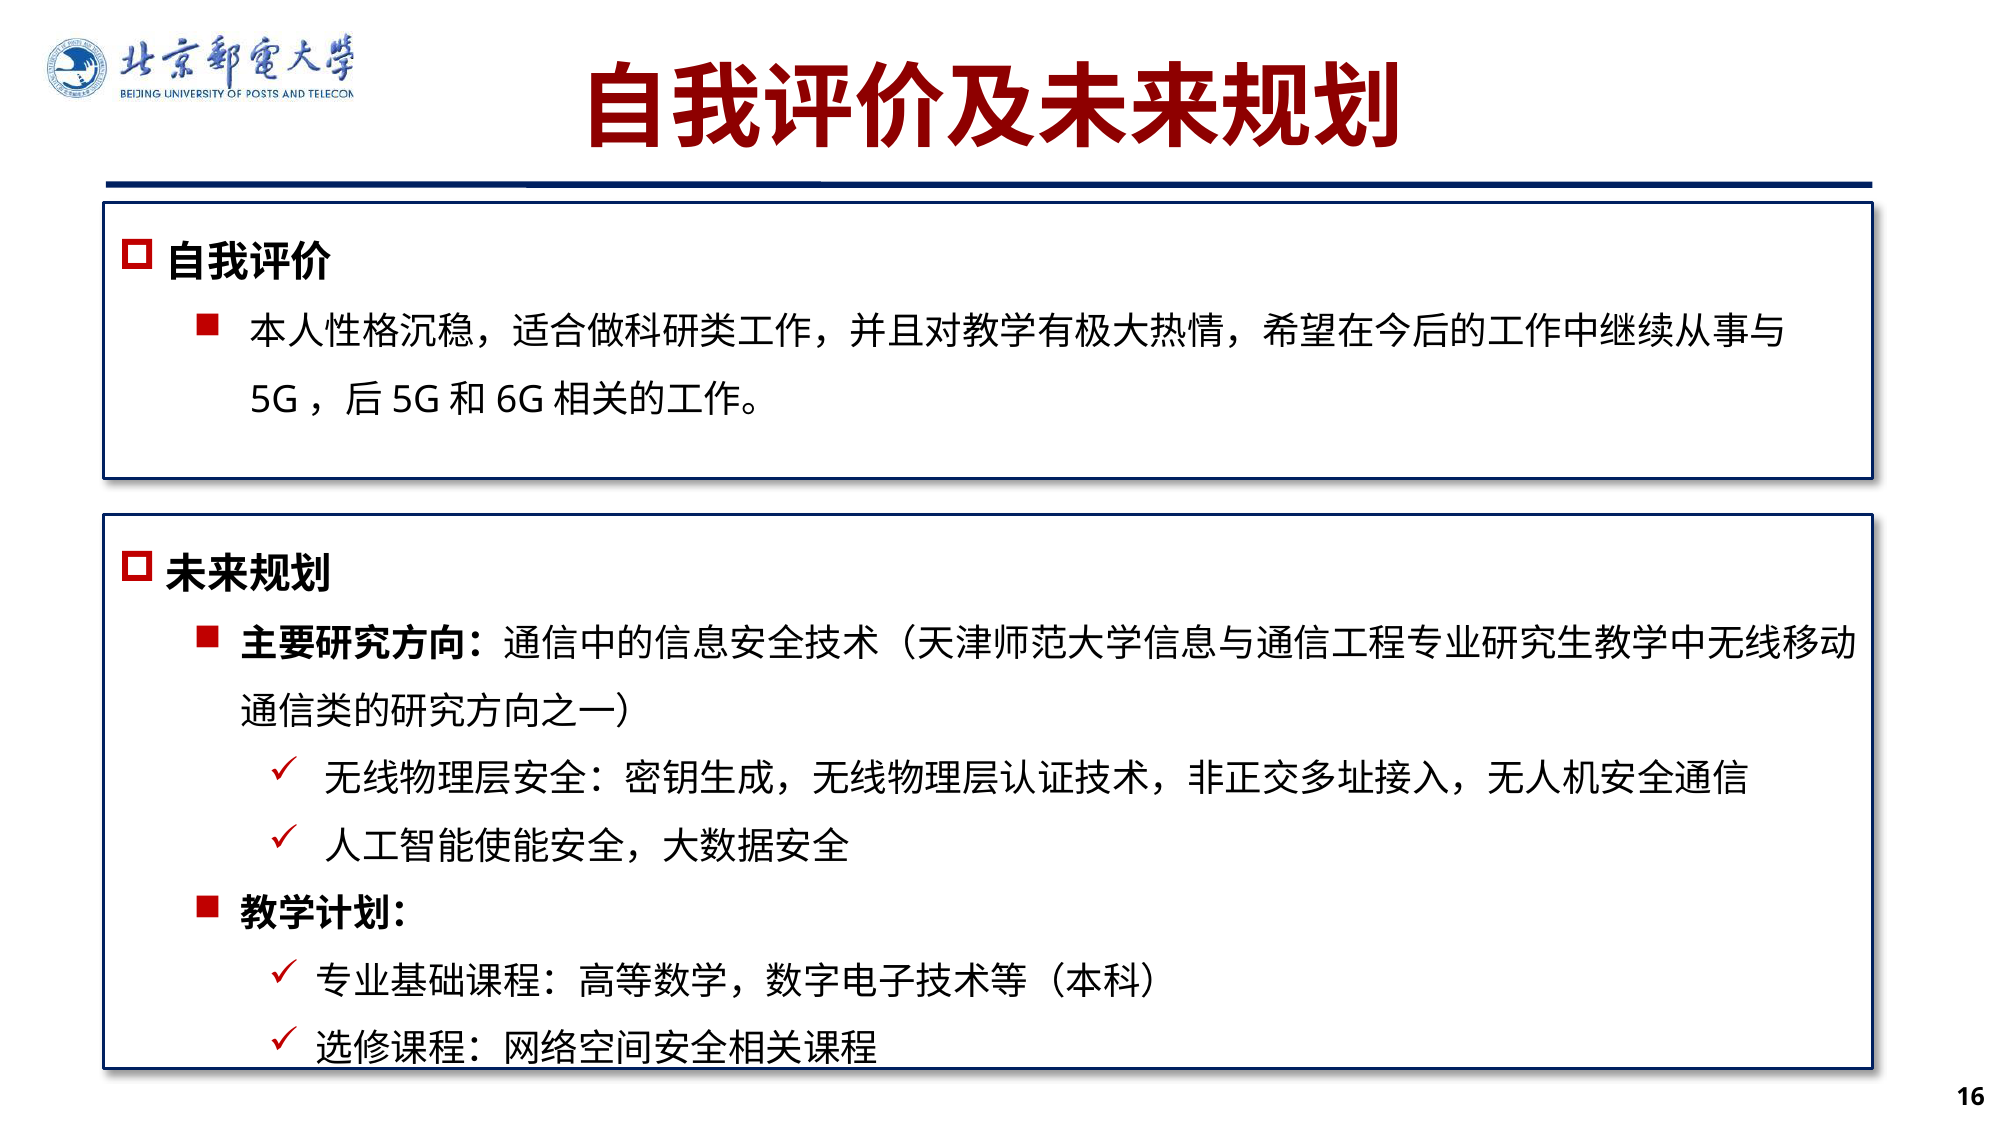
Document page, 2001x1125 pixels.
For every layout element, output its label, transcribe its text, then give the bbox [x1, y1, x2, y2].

slide_number 16 [1872, 1072, 2000, 1125]
text_box 未来规划 主要研究方向：通信中的信息安全技术（天津师范大学信息与通信工程专业研究生教学中无线移动通信类的研究方向之一） 无线物理层安全：密钥生成，无线物理层认证技术，非正交多址接入，无人机安全通信 人工智能使能安全，大数据安全 教学计划： 专业基础课程：高等数学，数字电子技术等（本科） 选修课程：网络空间安全相关课程 [101, 511, 1875, 1072]
text_box 自我评价 本人性格沉稳，适合做科研类工作，并且对教学有极大热情，希望在今后的工作中继续从事与5G，后5G和6G相关的工作。 [101, 199, 1875, 482]
picture [41, 30, 438, 104]
text_box 自我评价及未来规划 [353, 40, 1630, 165]
